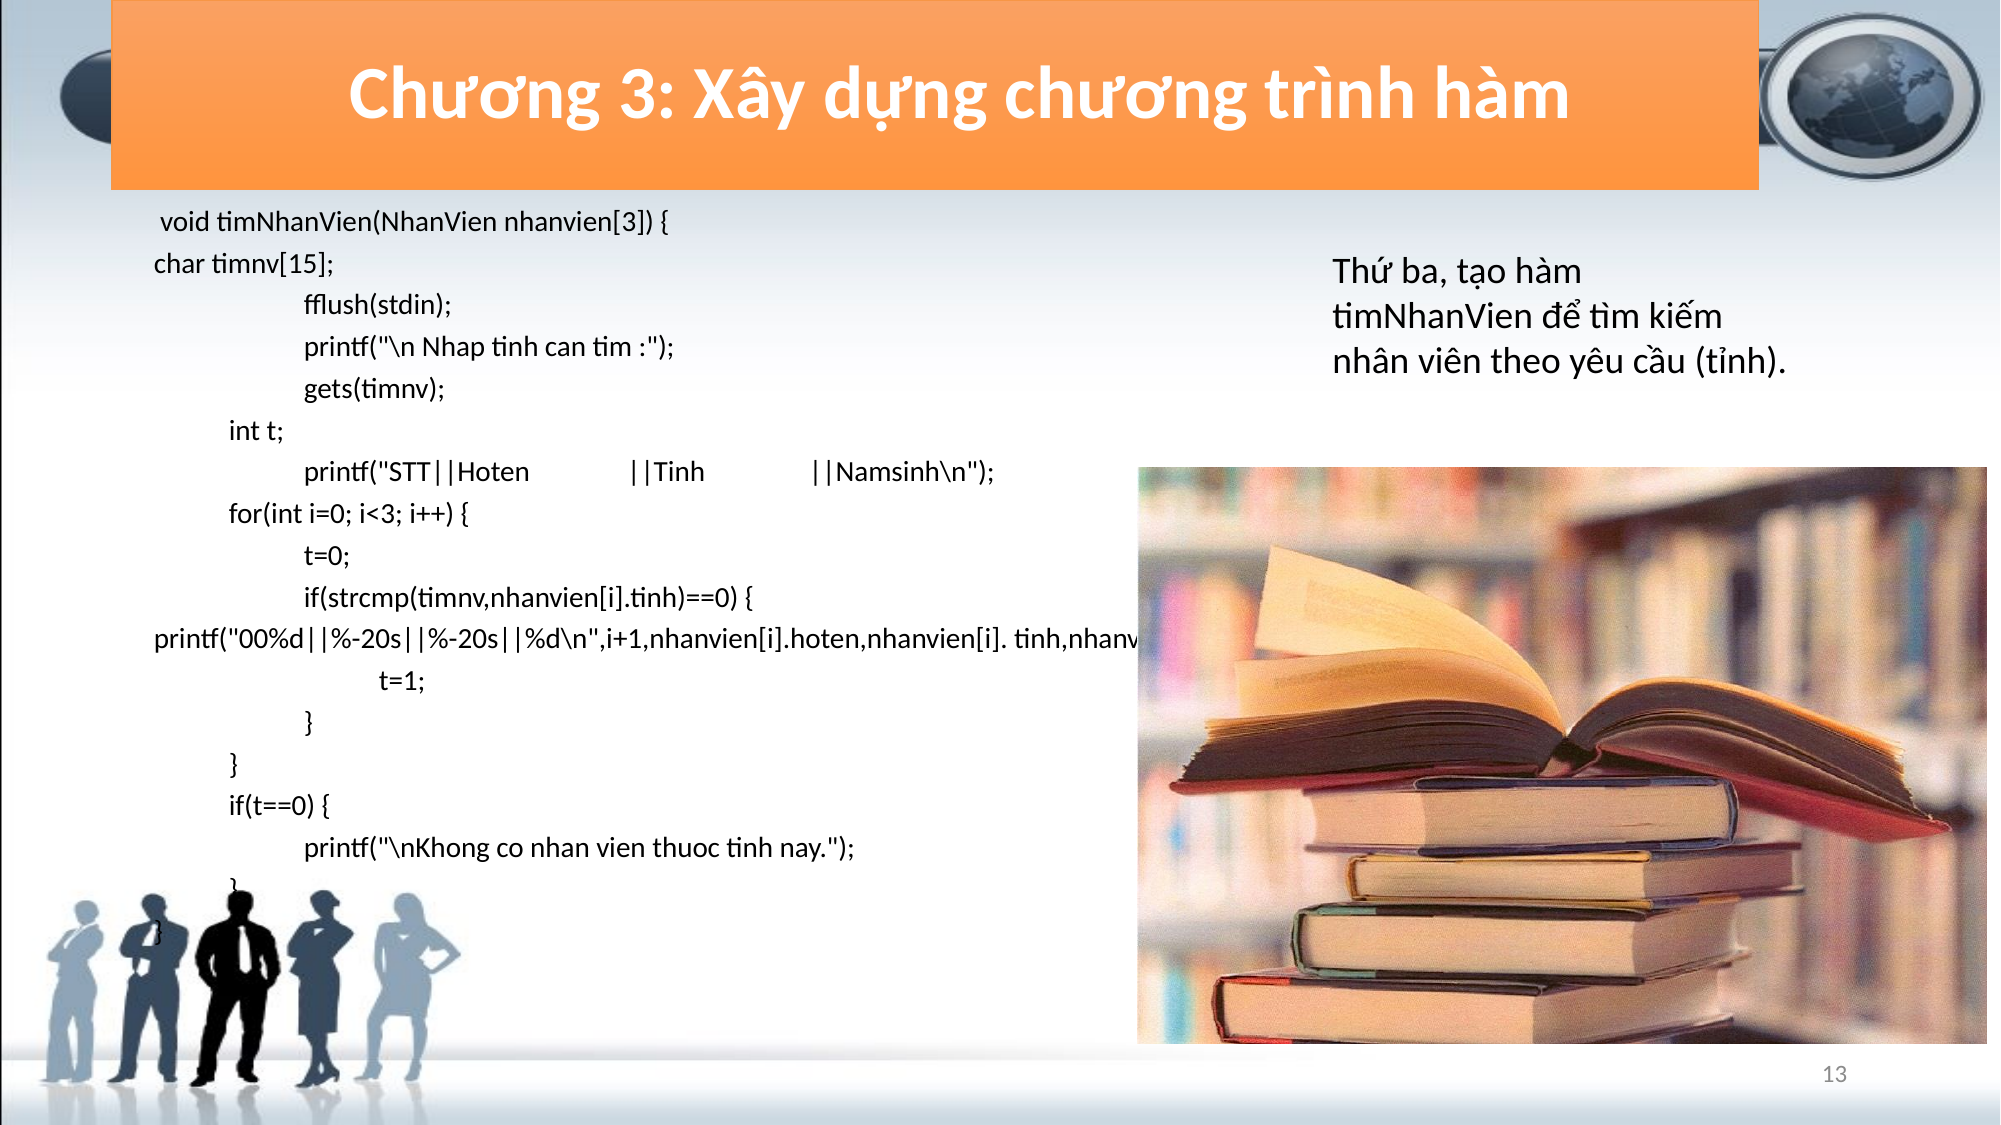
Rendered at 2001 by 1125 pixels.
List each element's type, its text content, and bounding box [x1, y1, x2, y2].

picture [0, 0, 2001, 1125]
title Chương 3: Xây dựng chương trình hàm [111, 0, 1759, 190]
slide_number 13 [1412, 1044, 1863, 1103]
list void timNhanVien(NhanVien nhanvien[3]) { char timnv[15]; fflush(stdin); printf("\n Nhap tinh can tim :"); gets(timnv); int t; printf("STT||Hoten ||Tinh ||Namsinh\n"); for(int i=0; i<3; i++) { t=0; if(strcmp(timnv,nhanvien[i].tinh)==0) { printf("00%d||%-20s||%-20s||%d\n",i+1,nhanvien[i].hoten,nhanvien[i]. tinh,nhanvien[i].namsinh); t=1; } } if(t==0) { printf("\nKhong co nhan vien thuoc tinh nay."); } } [138, 198, 1393, 968]
text_box Thứ ba, tạo hàm timNhanVien để tìm kiếm nhân viên theo yêu cầu (tỉnh). [1317, 238, 1805, 434]
